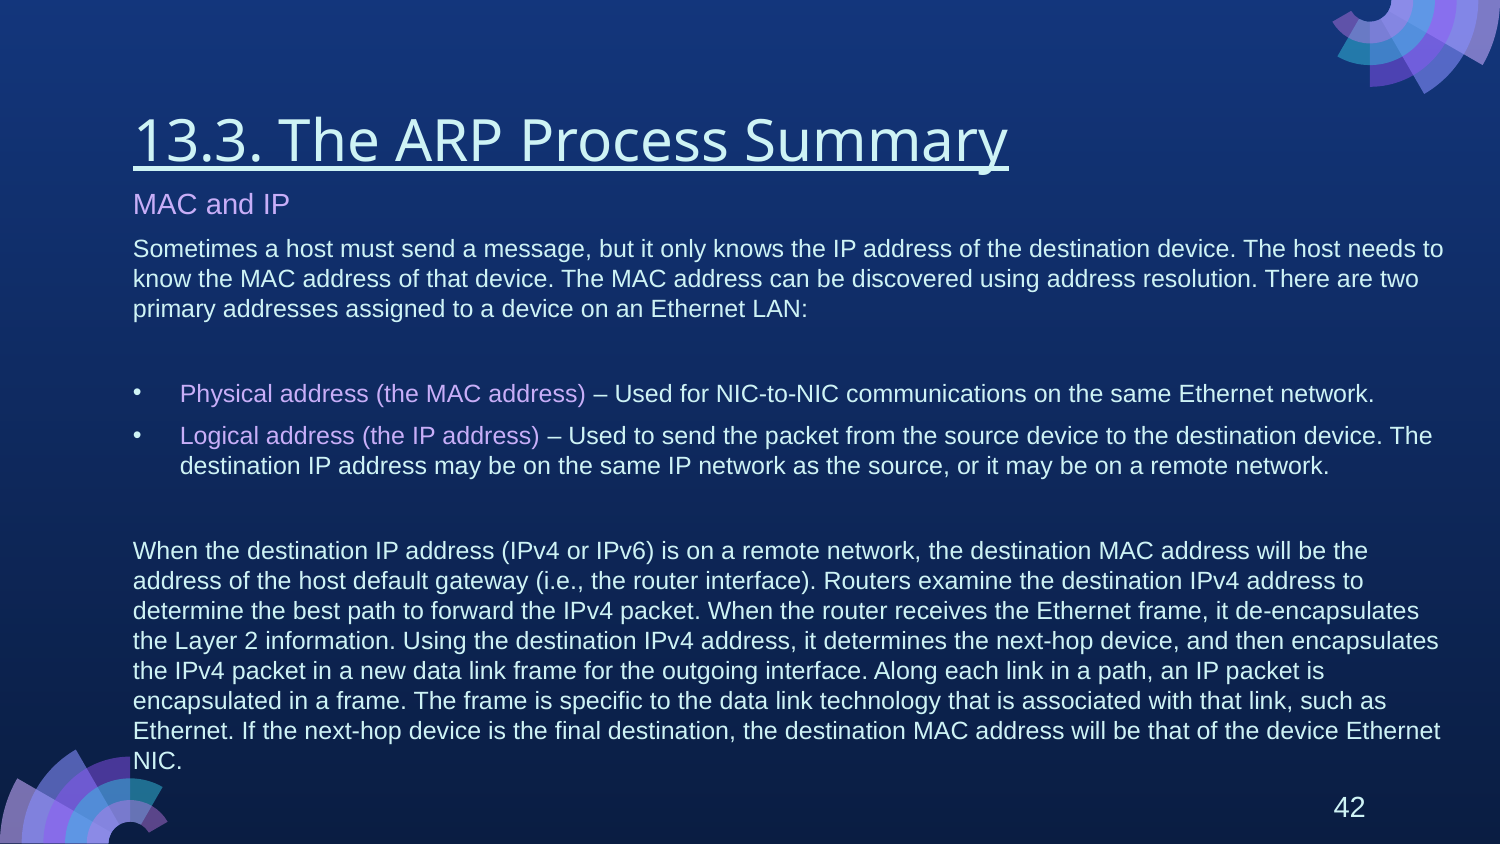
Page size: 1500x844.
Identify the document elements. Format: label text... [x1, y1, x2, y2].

title 13.3. The ARP Process Summary [118, 88, 1382, 177]
text_box MAC and IP Sometimes a host must send a message, but it only knows the IP address of the destination device. The host needs to know the MAC address of that device. The MAC address can be discovered using address resolution. There are two primary addresses assigned to a device on an Ethernet LAN: Physical address (the MAC address) – Used for NIC-to-NIC communications on the same Ethernet network. Logical address (the IP address) – Used to send the packet from the source device to the destination device. The destination IP address may be on the same IP network as the source, or it may be on a remote network. When the destination IP address (IPv4 or IPv6) is on a remote network, the destination MAC address will be the address of the host default gateway (i.e., the router interface). Routers examine the destination IPv4 address to determine the best path to forward the IPv4 packet. When the router receives the Ethernet frame, it de-encapsulates the Layer 2 information. Using the destination IPv4 address, it determines the next-hop device, and then encapsulates the IPv4 packet in a new data link frame for the outgoing interface. Along each link in a path, an IP packet is encapsulated in a frame. The frame is specific to the data link technology that is associated with that link, such as Ethernet. If the next-hop device is the final destination, the destination MAC address will be that of the device Ethernet NIC. [118, 177, 1469, 782]
text_box 42 [874, 780, 1381, 826]
